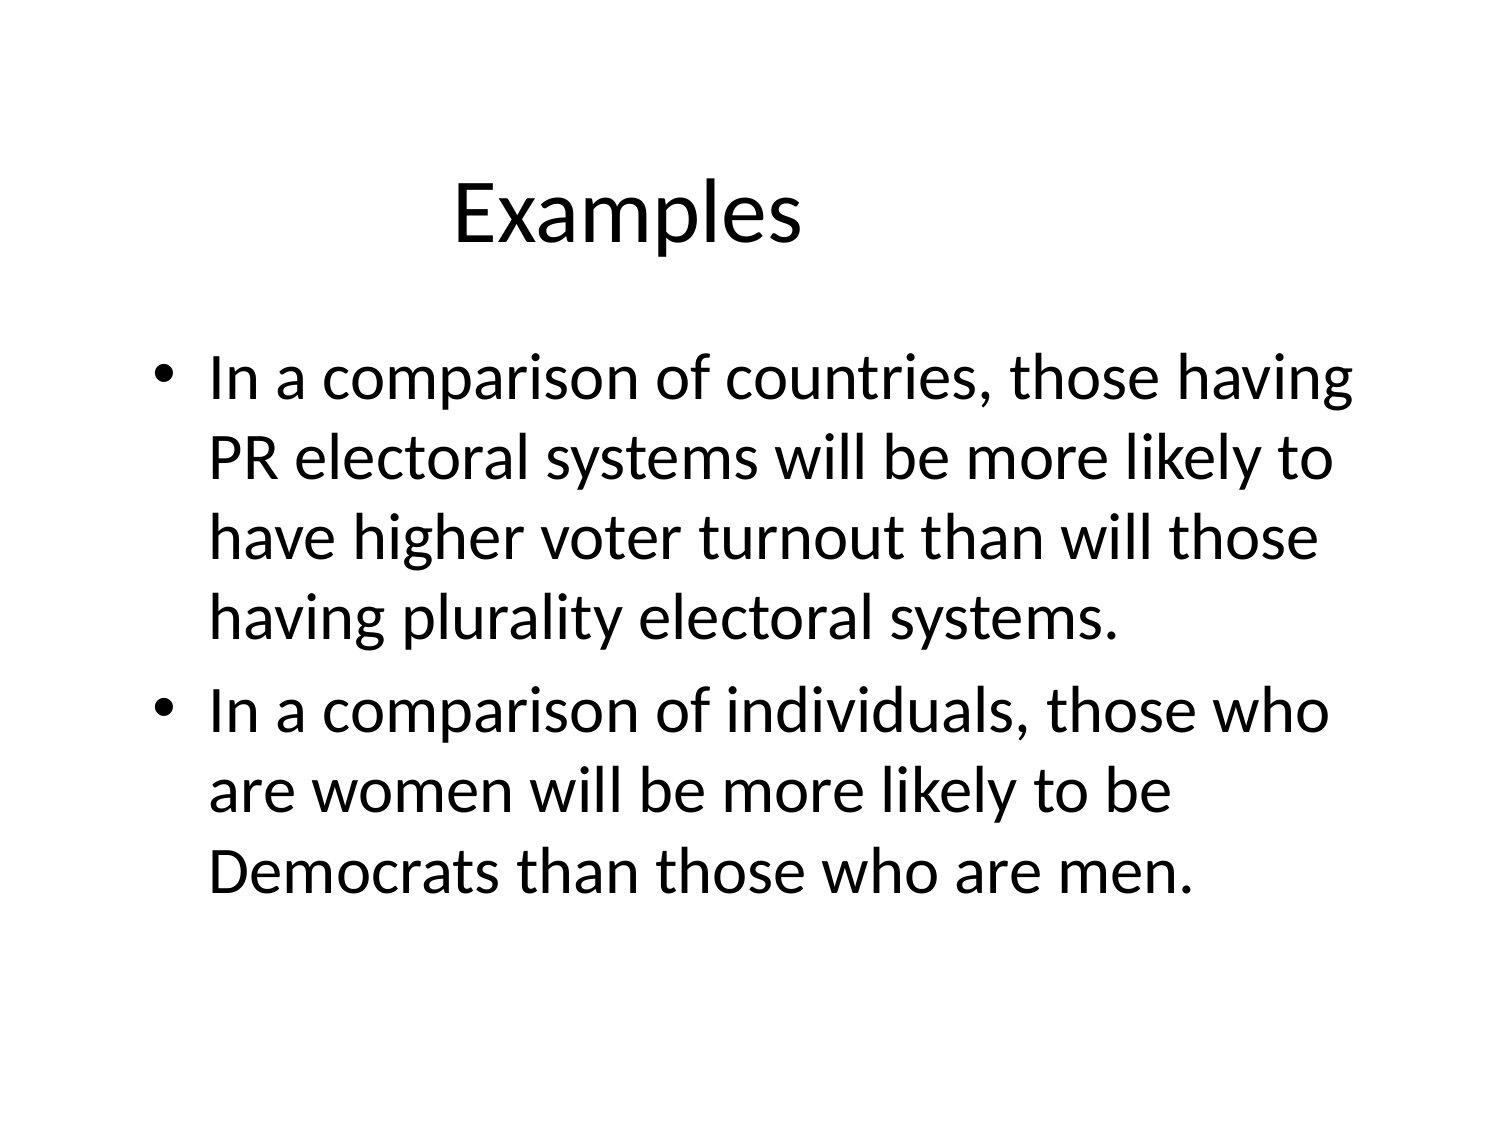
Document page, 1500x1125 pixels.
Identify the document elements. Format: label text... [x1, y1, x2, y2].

title Examples [437, 112, 1500, 300]
list In a comparison of countries, those having PR electoral systems will be more likely to have higher voter turnout than will those having plurality electoral systems. In a comparison of individuals, those who are women will be more likely to be Democrats than those who are men. [137, 324, 1438, 1013]
